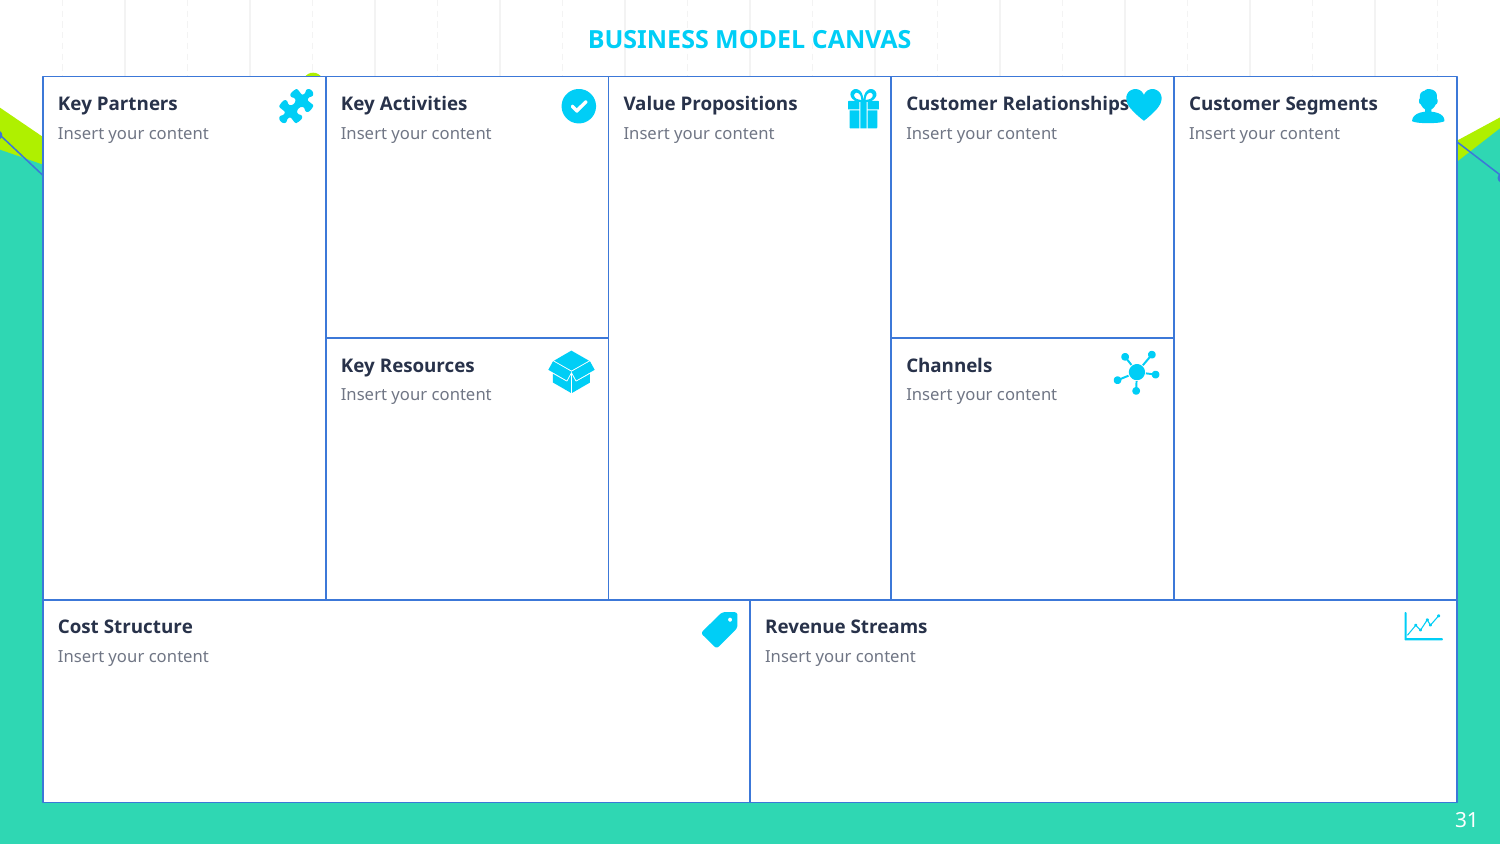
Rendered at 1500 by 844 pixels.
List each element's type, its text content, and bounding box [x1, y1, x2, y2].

text_box Key Activities Insert your content [326, 76, 608, 338]
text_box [1113, 350, 1160, 395]
text_box [279, 89, 314, 124]
text_box Cost Structure Insert your content [42, 599, 749, 803]
text_box Key Partners Insert your content [42, 76, 326, 599]
text_box Customer Relationships Insert your content [891, 76, 1174, 338]
text_box Customer Segments Insert your content [1174, 76, 1457, 599]
text_box [1126, 89, 1162, 121]
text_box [1404, 611, 1444, 641]
text_box [1412, 89, 1445, 124]
text_box Revenue Streams Insert your content [749, 599, 1457, 803]
text_box [702, 612, 738, 648]
text_box [561, 89, 597, 124]
text_box Key Resources Insert your content [326, 338, 608, 599]
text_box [847, 88, 880, 129]
slide_number 31 [1403, 791, 1494, 844]
text_box Channels Insert your content [891, 338, 1174, 599]
text_box Value Propositions Insert your content [608, 76, 891, 599]
title BUSINESS MODEL CANVAS [42, 0, 1457, 76]
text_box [548, 350, 596, 394]
